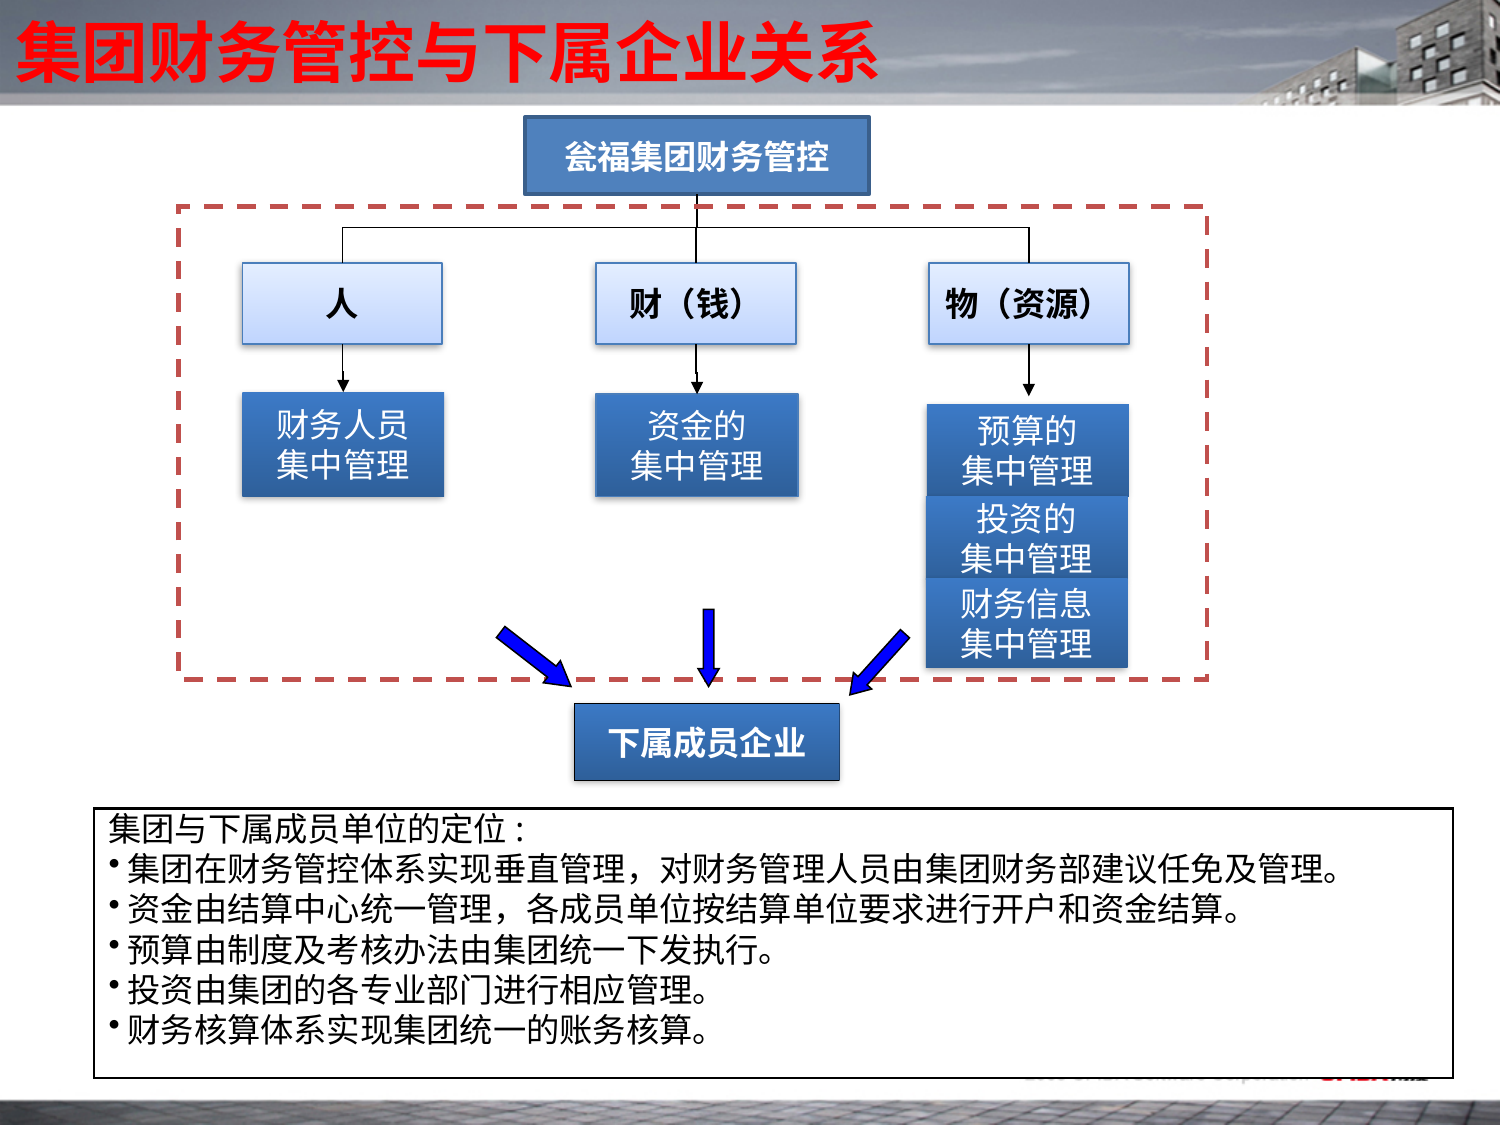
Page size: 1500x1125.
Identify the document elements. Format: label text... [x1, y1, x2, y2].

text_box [484, 50, 555, 407]
text_box [849, 629, 910, 695]
text_box 瓮福集团财务管控 [560, 115, 823, 196]
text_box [828, 62, 898, 395]
picture [555, 196, 696, 206]
text_box 下属成员企业 [574, 703, 840, 781]
picture [0, 0, 1500, 1125]
title 集团财务管控与下属企业关系 [0, 0, 1426, 114]
text_box [496, 626, 571, 687]
text_box 集团与下属成员单位的定位: 集团在财务管控体系实现垂直管理，对财务管理人员由集团财务部建议任免及管理。 资金由结算中心统一管理，各成员单位按结算单位要求进行开户和资金结算。 预算由制度及考核办法由集团统一下发执行。 投资由集团的各专业部门进行相应管理。 财务核算体系实现集团统一的账务核算。 [93, 808, 1454, 1078]
picture [698, 196, 828, 206]
text_box [178, 206, 1207, 680]
text_box [698, 609, 720, 687]
